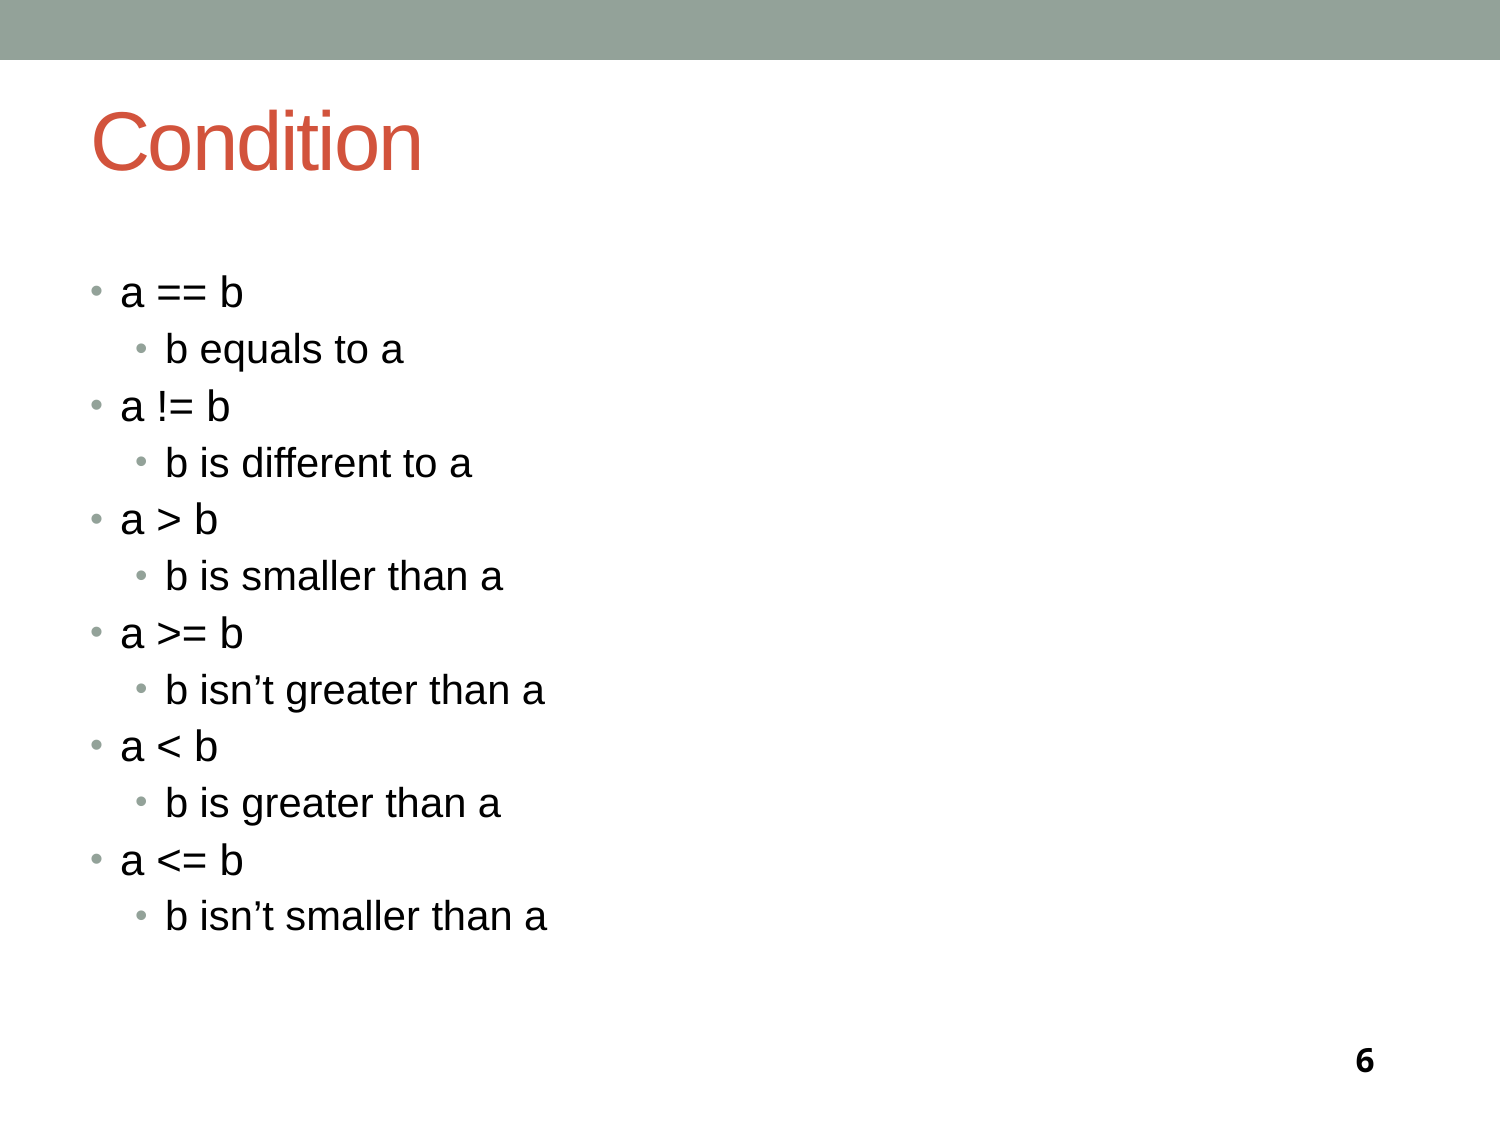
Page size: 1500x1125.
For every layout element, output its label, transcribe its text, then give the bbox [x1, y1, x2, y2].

slide_number 6 [1340, 1035, 1447, 1089]
title Condition [75, 66, 1425, 209]
list a == b b equals to a a != b b is different to a a > b b is smaller than a a >= b b isn’t greater than a a < b b is greater than a a <= b b isn’t smaller than a [75, 262, 1425, 1063]
